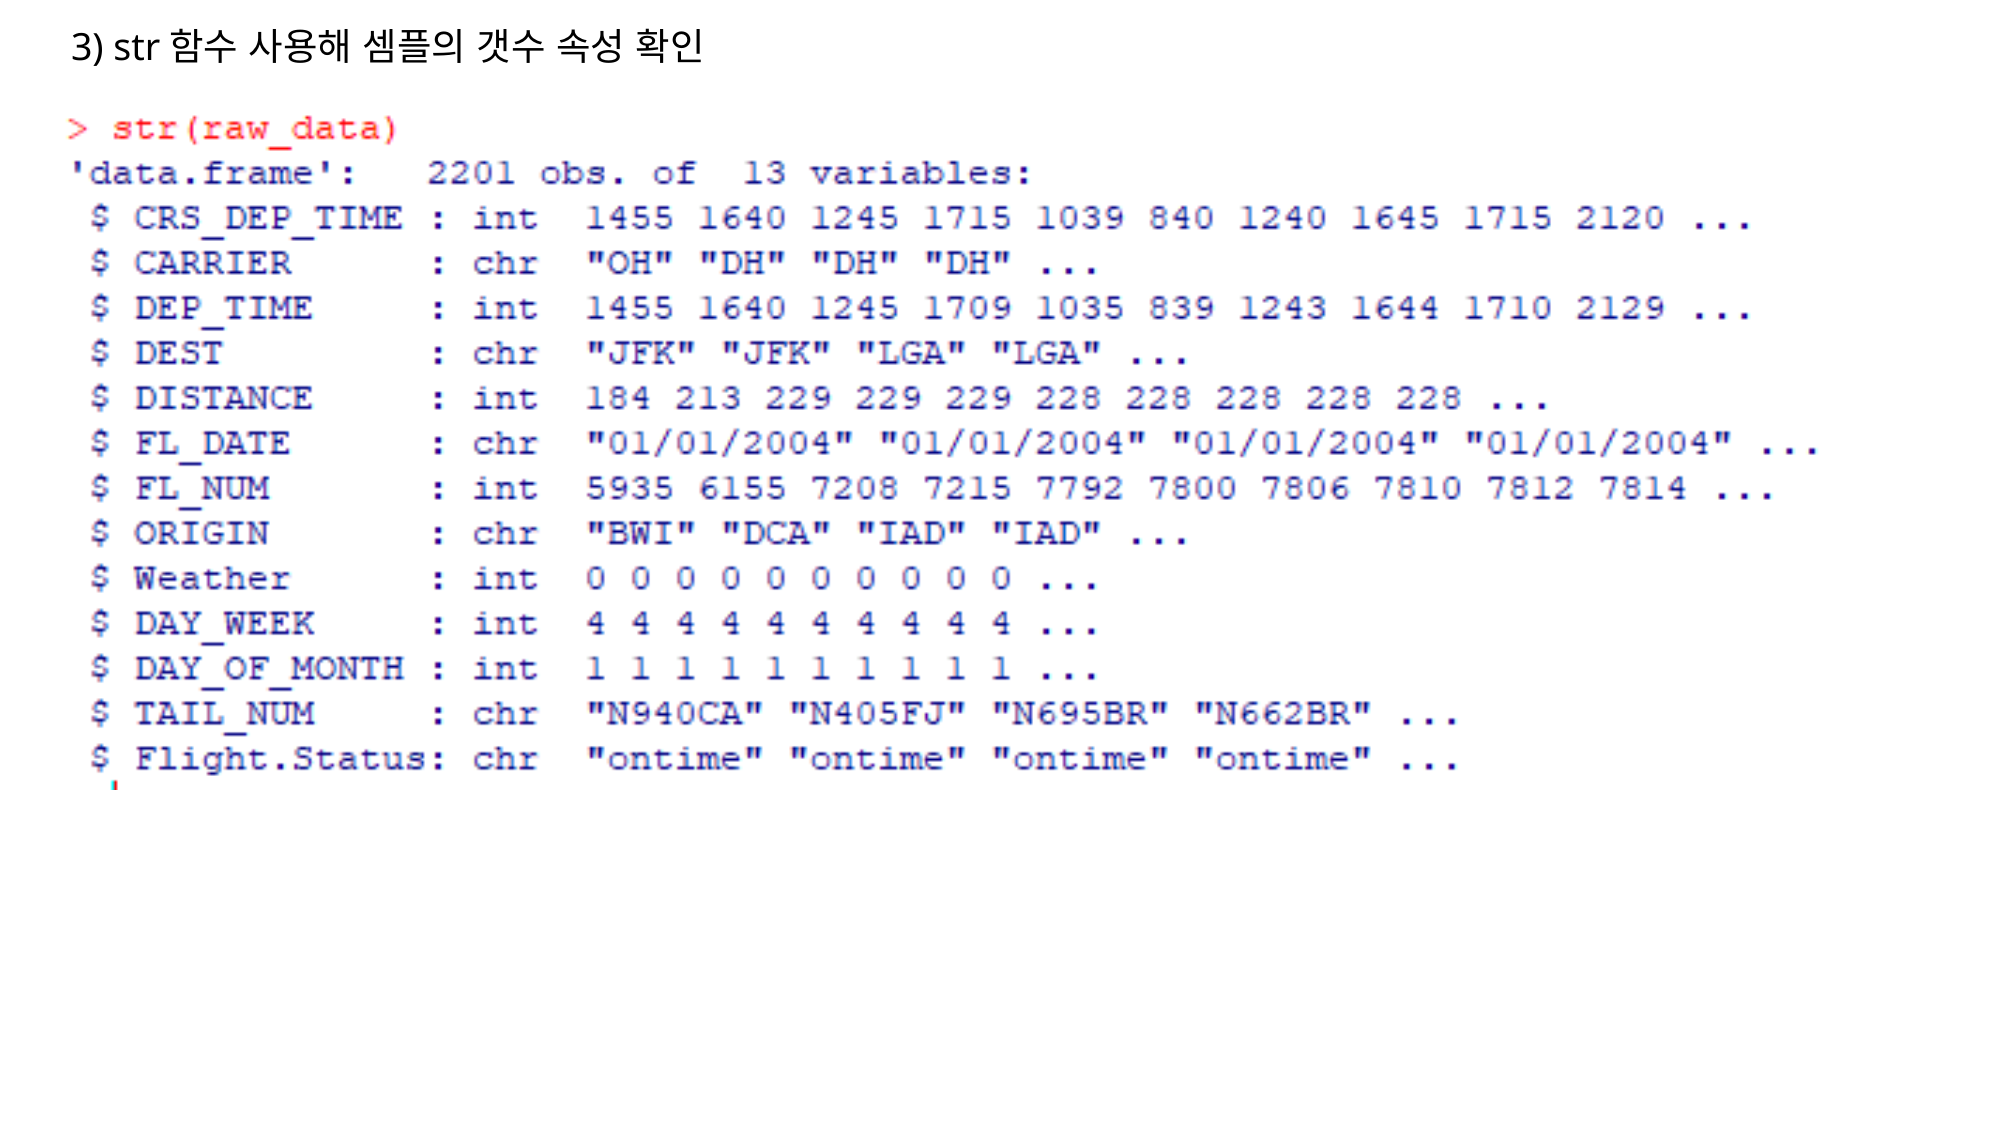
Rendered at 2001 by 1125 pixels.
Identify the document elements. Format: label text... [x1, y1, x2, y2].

text_box 3) str함수 사용해 셈플의 갯수 속성 확인 [56, 15, 1264, 76]
picture [56, 103, 1917, 790]
